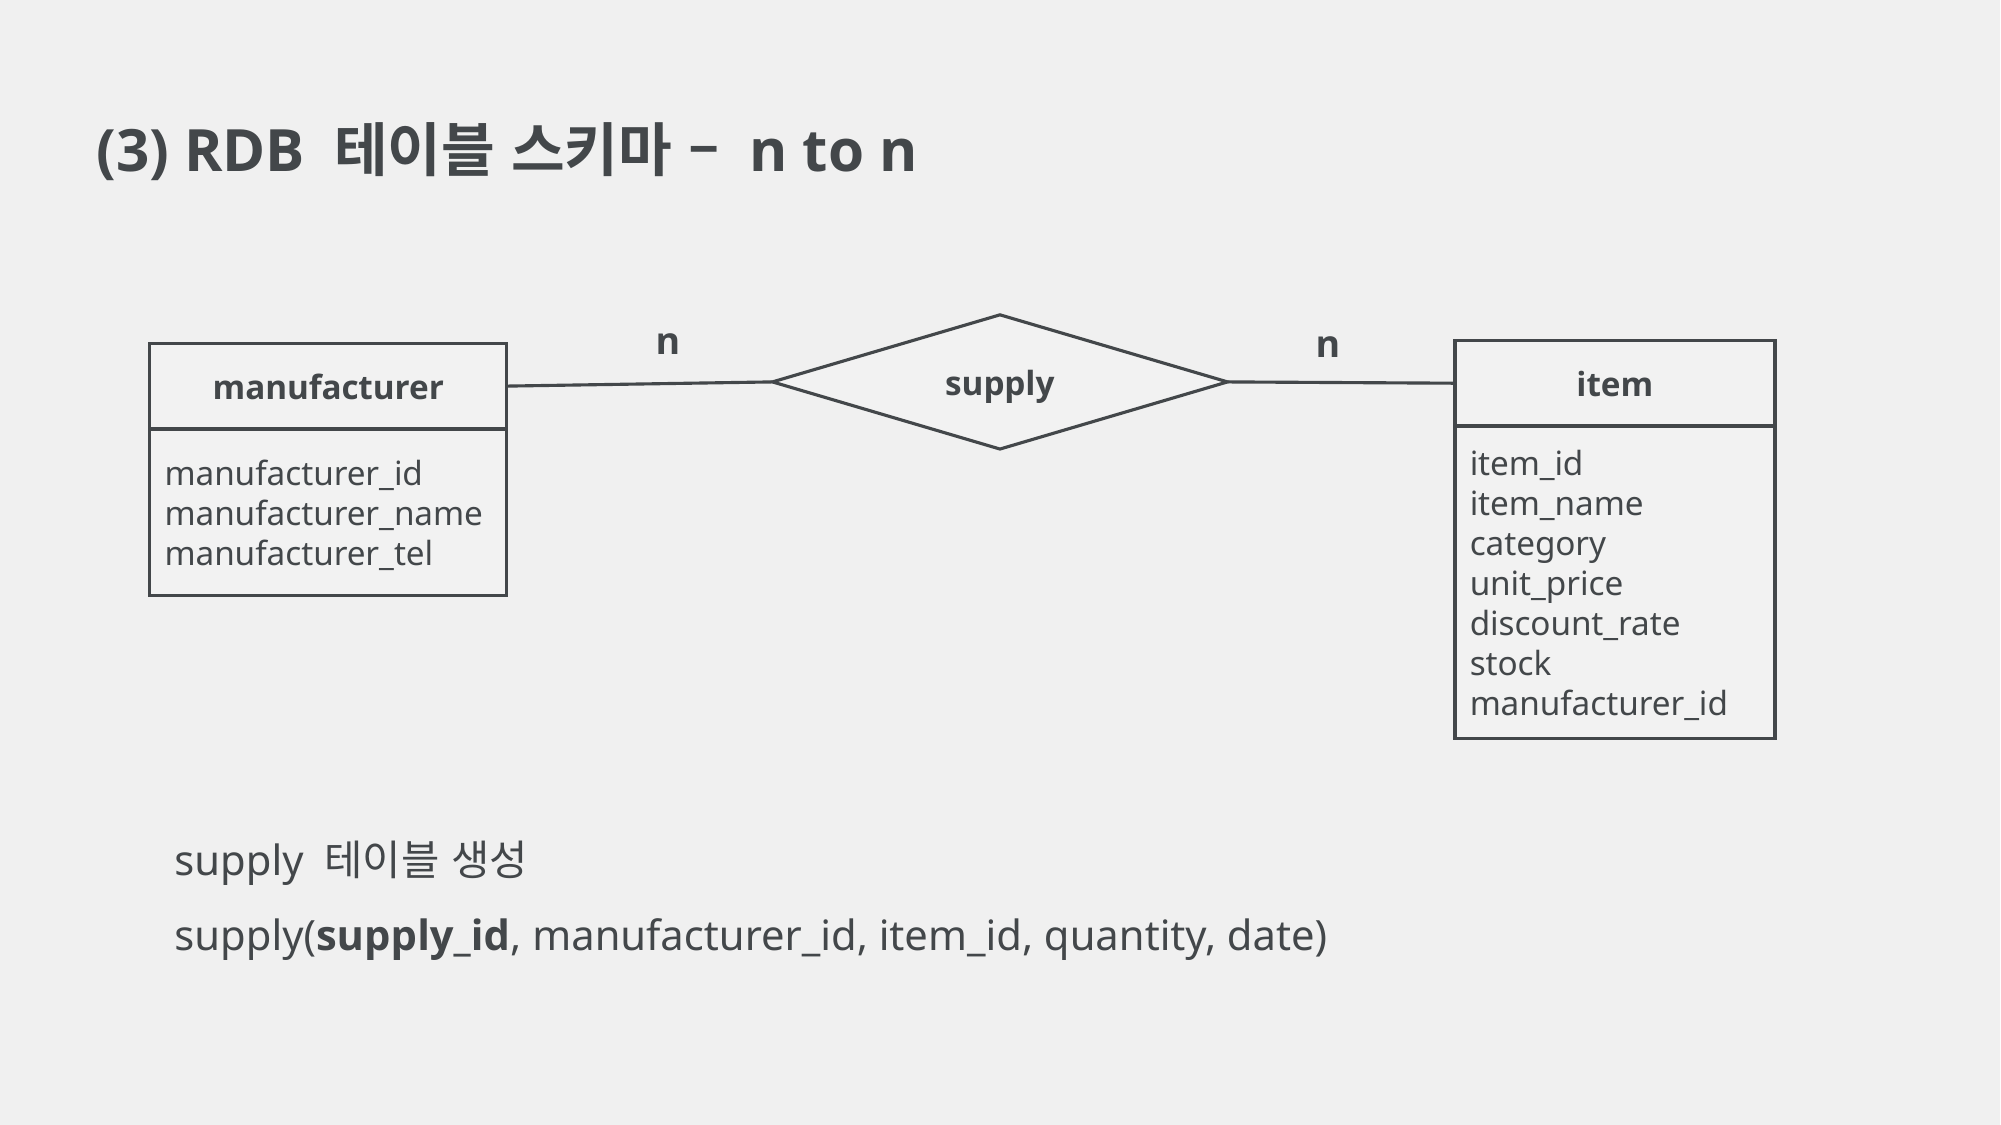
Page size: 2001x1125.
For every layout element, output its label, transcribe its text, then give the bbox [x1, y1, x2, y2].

text_box n [1300, 312, 1356, 373]
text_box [149, 343, 507, 596]
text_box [1454, 340, 1775, 739]
text_box (3) RDB 테이블 스키마 – n to n [81, 106, 933, 191]
text_box supply 테이블 생성 supply(supply_id, manufacturer_id, item_id, quantity, date) [159, 801, 1343, 966]
text_box n [640, 309, 696, 370]
text_box supply [773, 313, 1227, 451]
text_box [507, 381, 773, 387]
